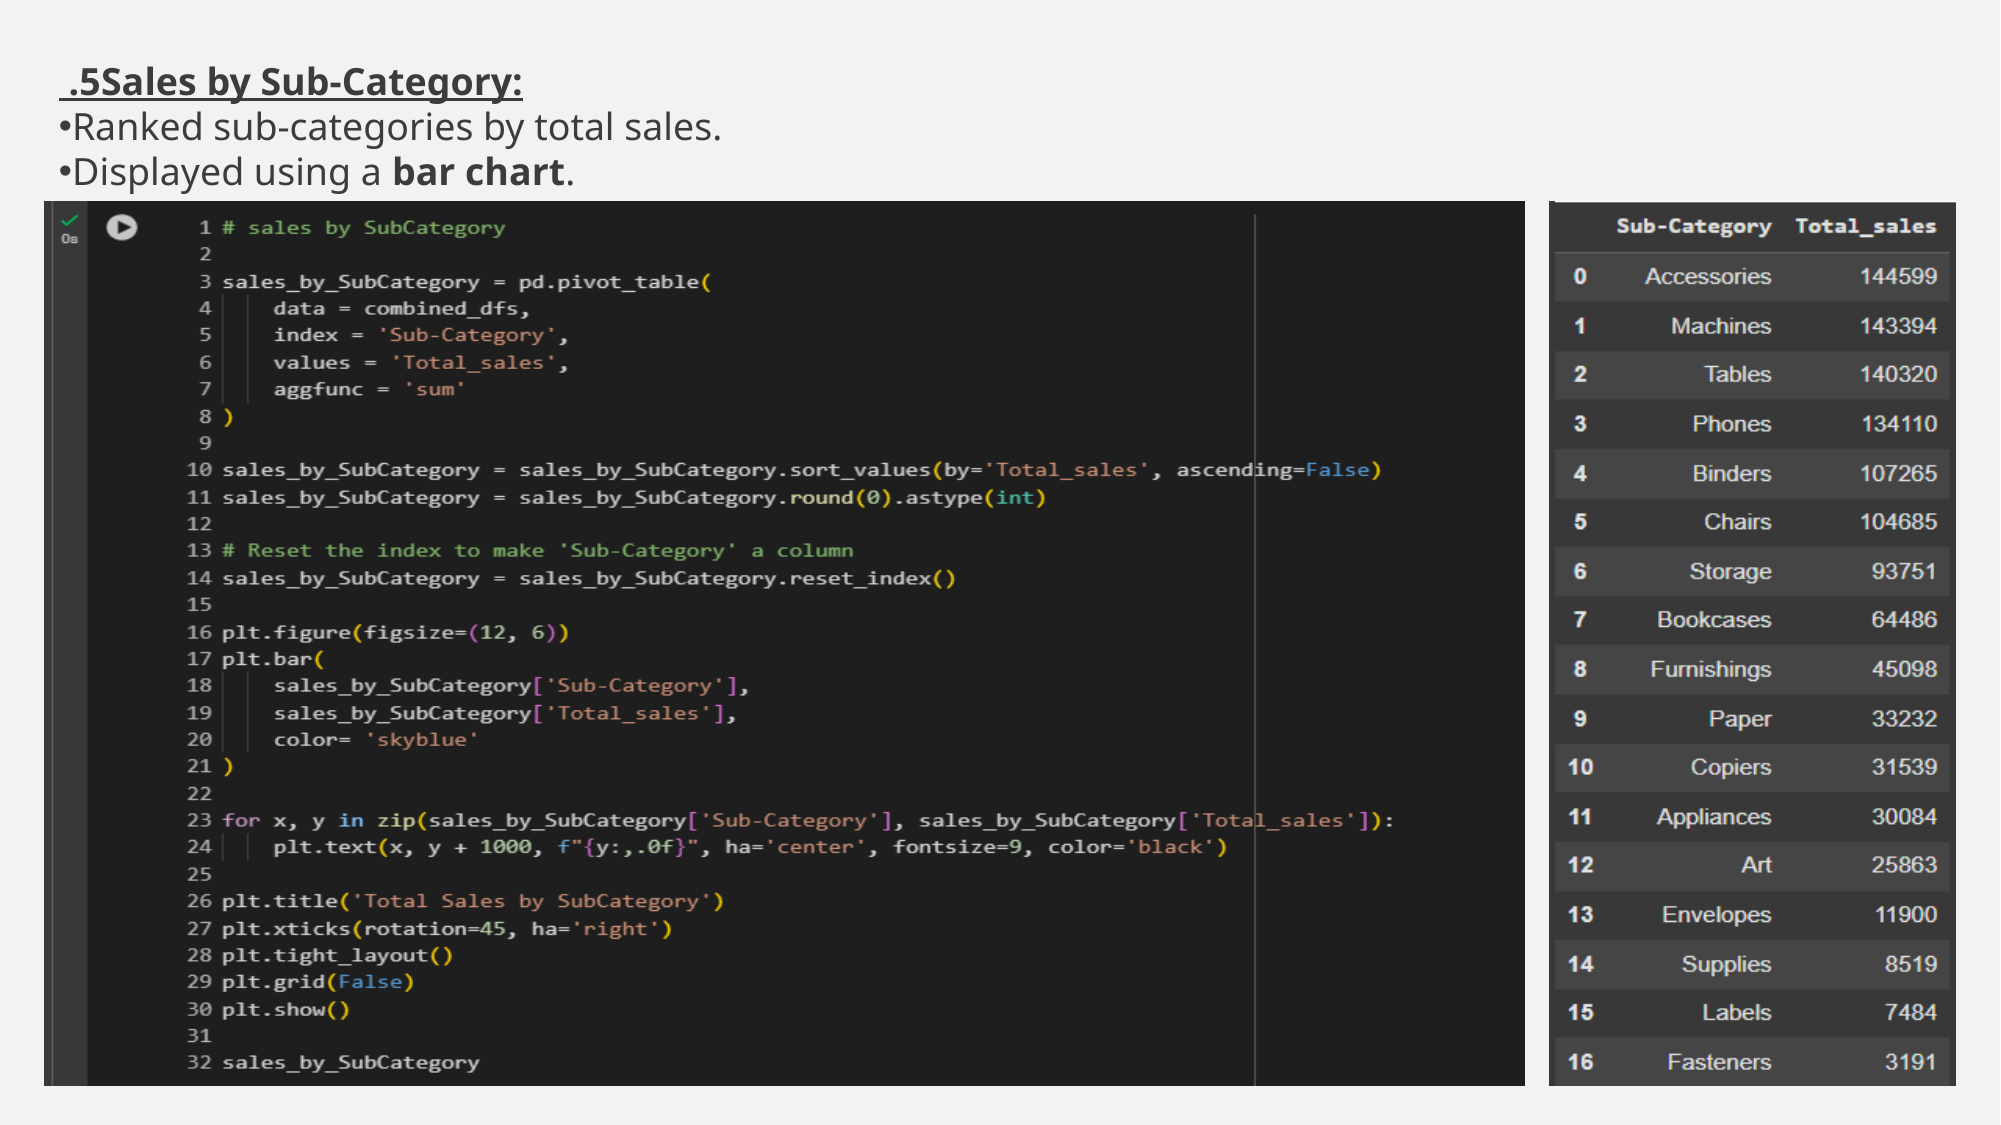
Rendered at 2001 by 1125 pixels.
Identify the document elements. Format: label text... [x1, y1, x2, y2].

text_box .5Sales by Sub-Category: Ranked sub-categories by total sales. Displayed using a bar chart. [44, 50, 1666, 247]
picture [44, 201, 1525, 1086]
picture [1549, 201, 1956, 1086]
